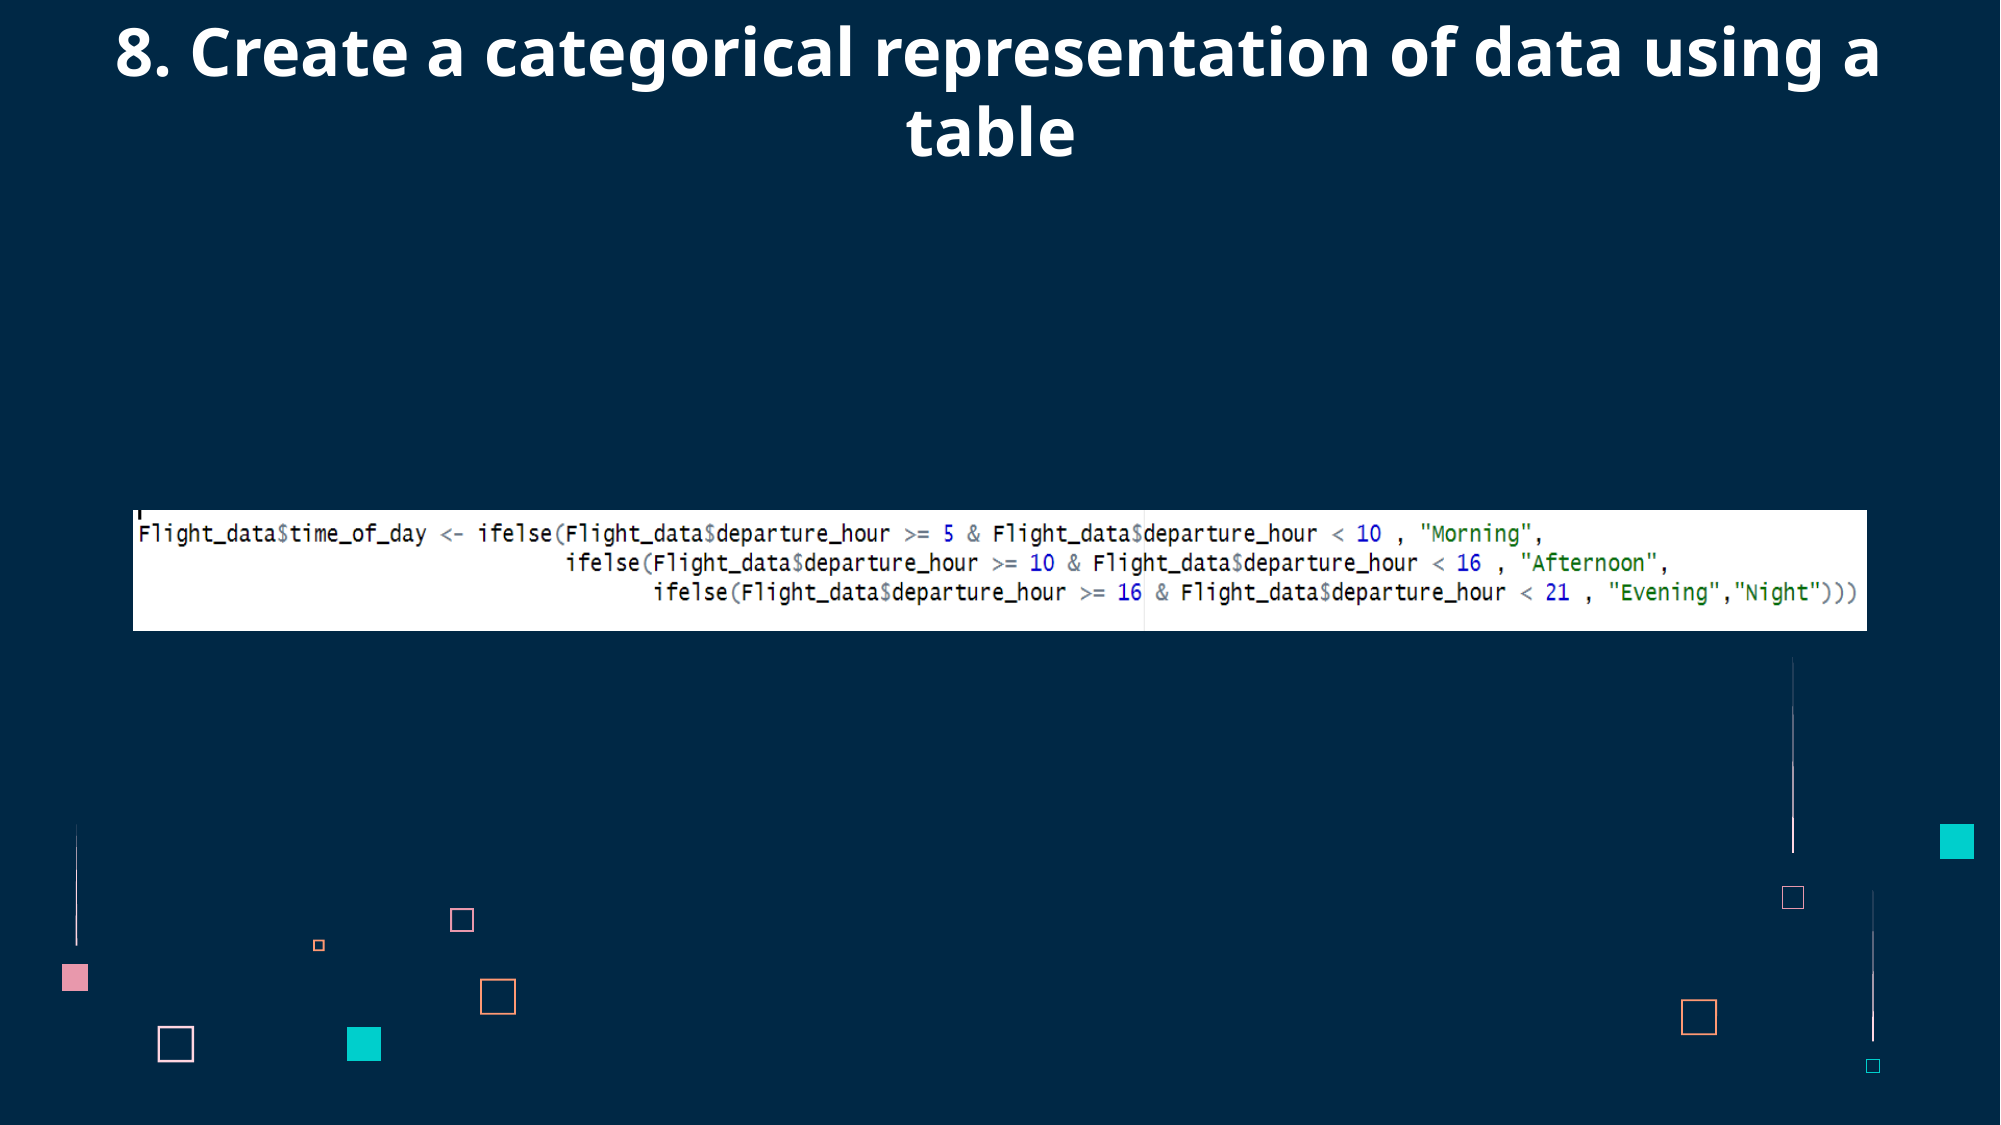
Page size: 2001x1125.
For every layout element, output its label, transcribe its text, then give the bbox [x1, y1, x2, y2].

title 8. Create a categorical representation of data using a table [7, 14, 1993, 185]
picture [133, 510, 1867, 632]
